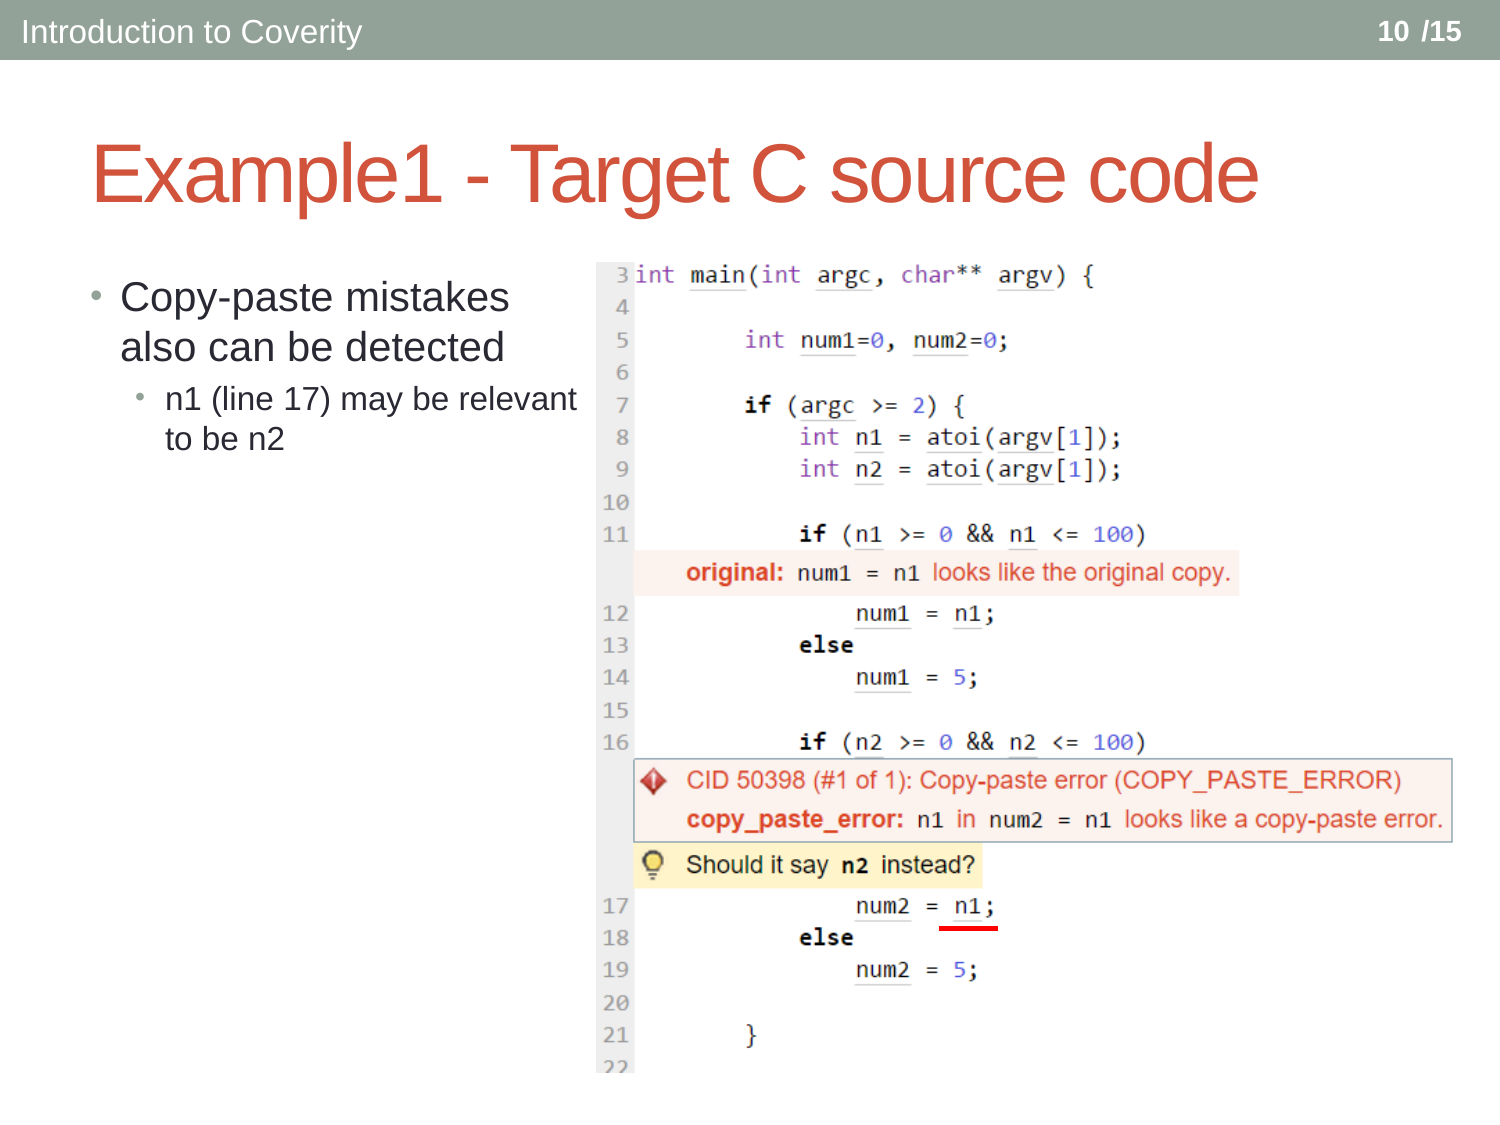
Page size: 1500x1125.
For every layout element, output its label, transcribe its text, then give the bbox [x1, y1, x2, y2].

picture [596, 262, 1482, 1073]
list Copy-paste mistakes also can be detected n1 (line 17) may be relevant to be n2 [75, 262, 595, 1063]
slide_number 9 [1328, 3, 1425, 57]
title Example1 - Target C source code [75, 87, 1425, 250]
footer Introduction to Coverity [5, 9, 1294, 51]
